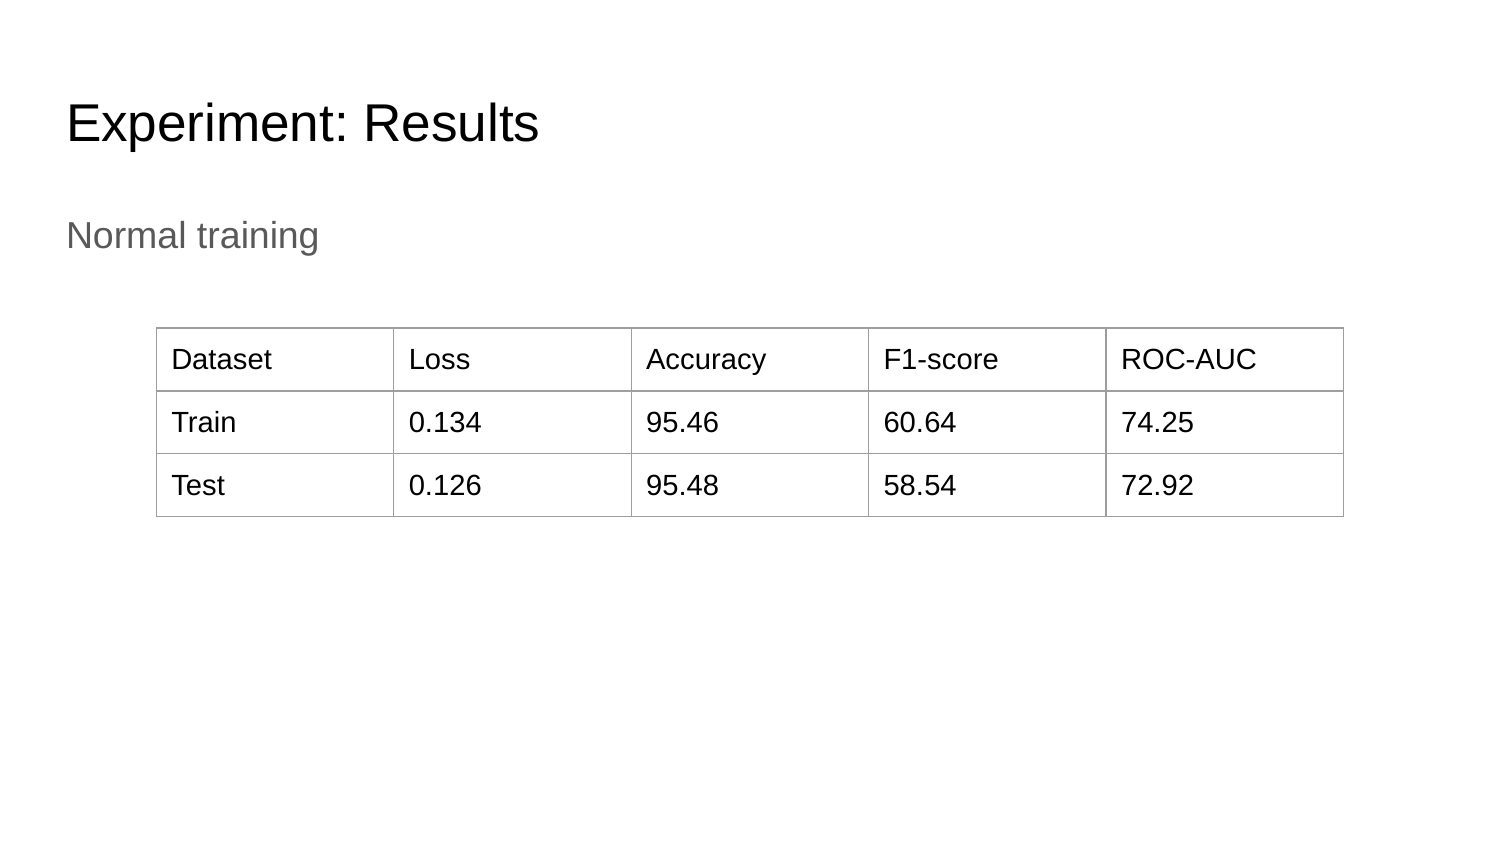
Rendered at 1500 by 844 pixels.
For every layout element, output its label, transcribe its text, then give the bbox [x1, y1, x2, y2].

table_cell 95.46 [632, 392, 868, 453]
table_header F1-score [869, 329, 1105, 390]
table_cell 95.48 [632, 454, 868, 516]
table_cell 58.54 [869, 454, 1105, 516]
list Normal training [51, 189, 1449, 750]
table_header ROC-AUC [1107, 329, 1343, 390]
table_cell 72.92 [1107, 454, 1343, 516]
table_cell Test [157, 454, 393, 516]
table_cell 0.126 [394, 454, 631, 516]
table_cell Train [157, 392, 393, 453]
table_header Dataset [157, 329, 393, 390]
table_header Loss [394, 329, 631, 390]
table_cell 0.134 [394, 392, 631, 453]
title Experiment: Results [51, 72, 1449, 167]
table_cell 74.25 [1107, 392, 1343, 453]
table_cell 60.64 [869, 392, 1105, 453]
table_header Accuracy [632, 329, 868, 390]
